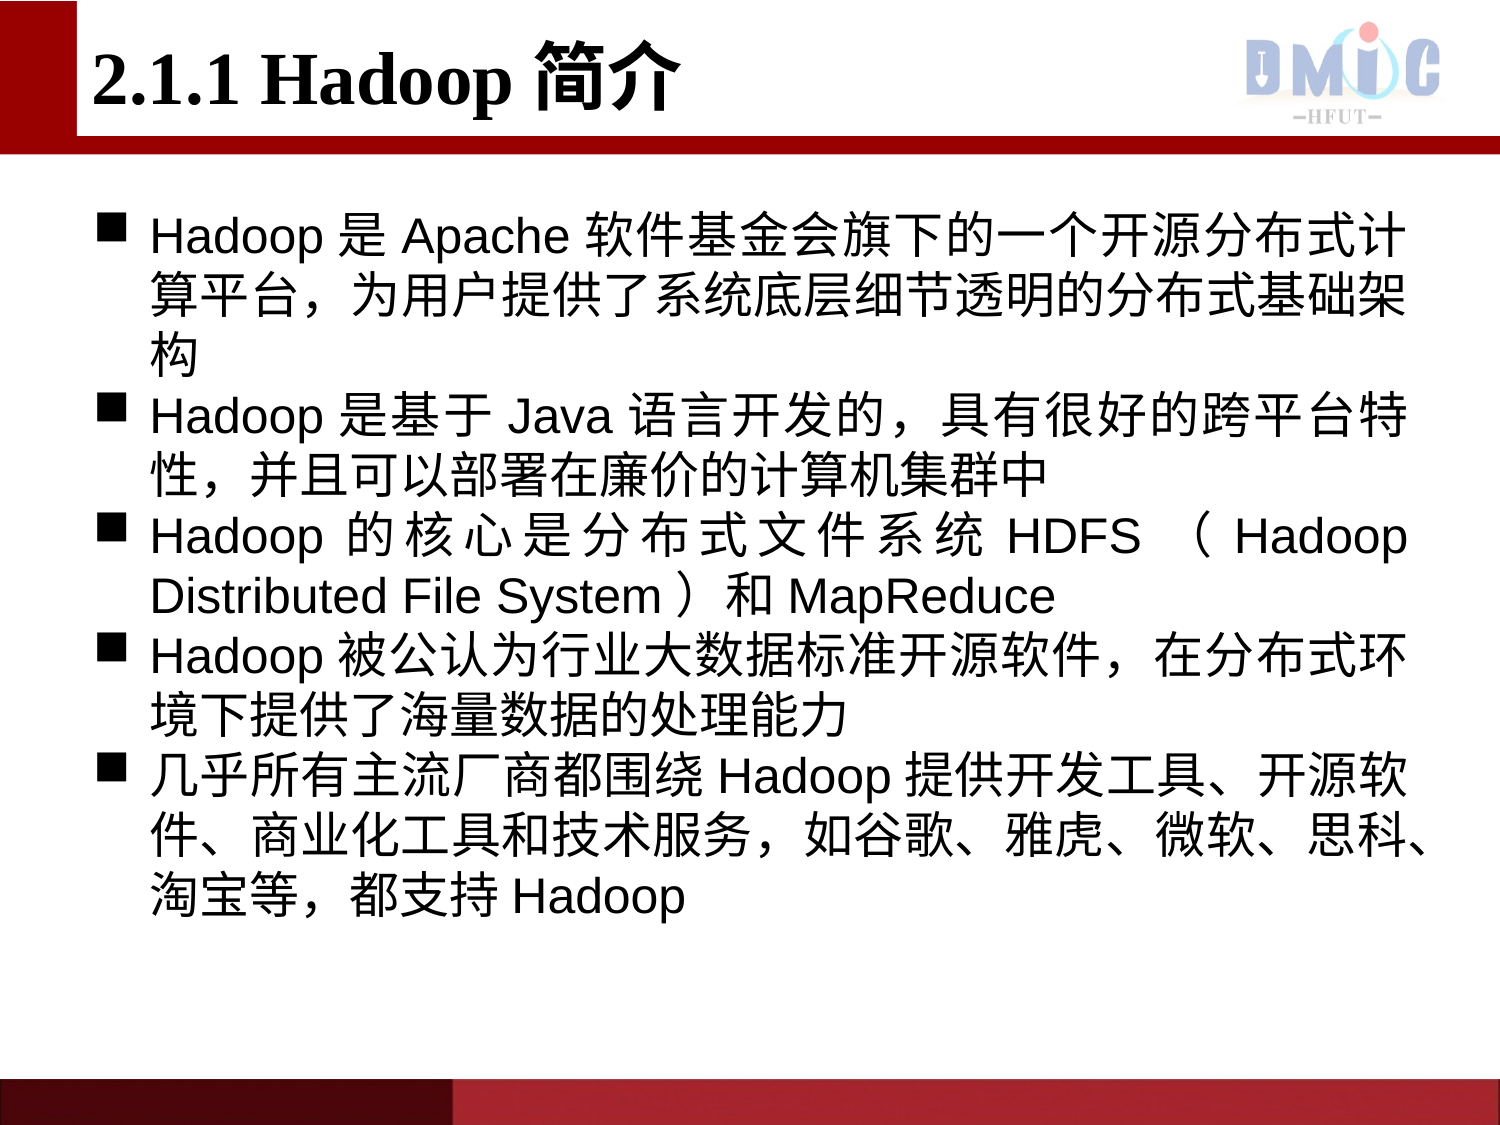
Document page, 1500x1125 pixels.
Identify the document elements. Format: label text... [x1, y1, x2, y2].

title 2.1.1 Hadoop简介 [76, 0, 1390, 151]
picture [0, 1079, 1500, 1125]
text_box Hadoop是Apache软件基金会旗下的一个开源分布式计算平台，为用户提供了系统底层细节透明的分布式基础架构 Hadoop是基于Java语言开发的，具有很好的跨平台特性，并且可以部署在廉价的计算机集群中 Hadoop的核心是分布式文件系统HDFS（Hadoop Distributed File System）和MapReduce Hadoop被公认为行业大数据标准开源软件，在分布式环境下提供了海量数据的处理能力 几乎所有主流厂商都围绕Hadoop提供开发工具、开源软件、商业化工具和技术服务，如谷歌、雅虎、微软、思科、淘宝等，都支持Hadoop [78, 196, 1424, 931]
